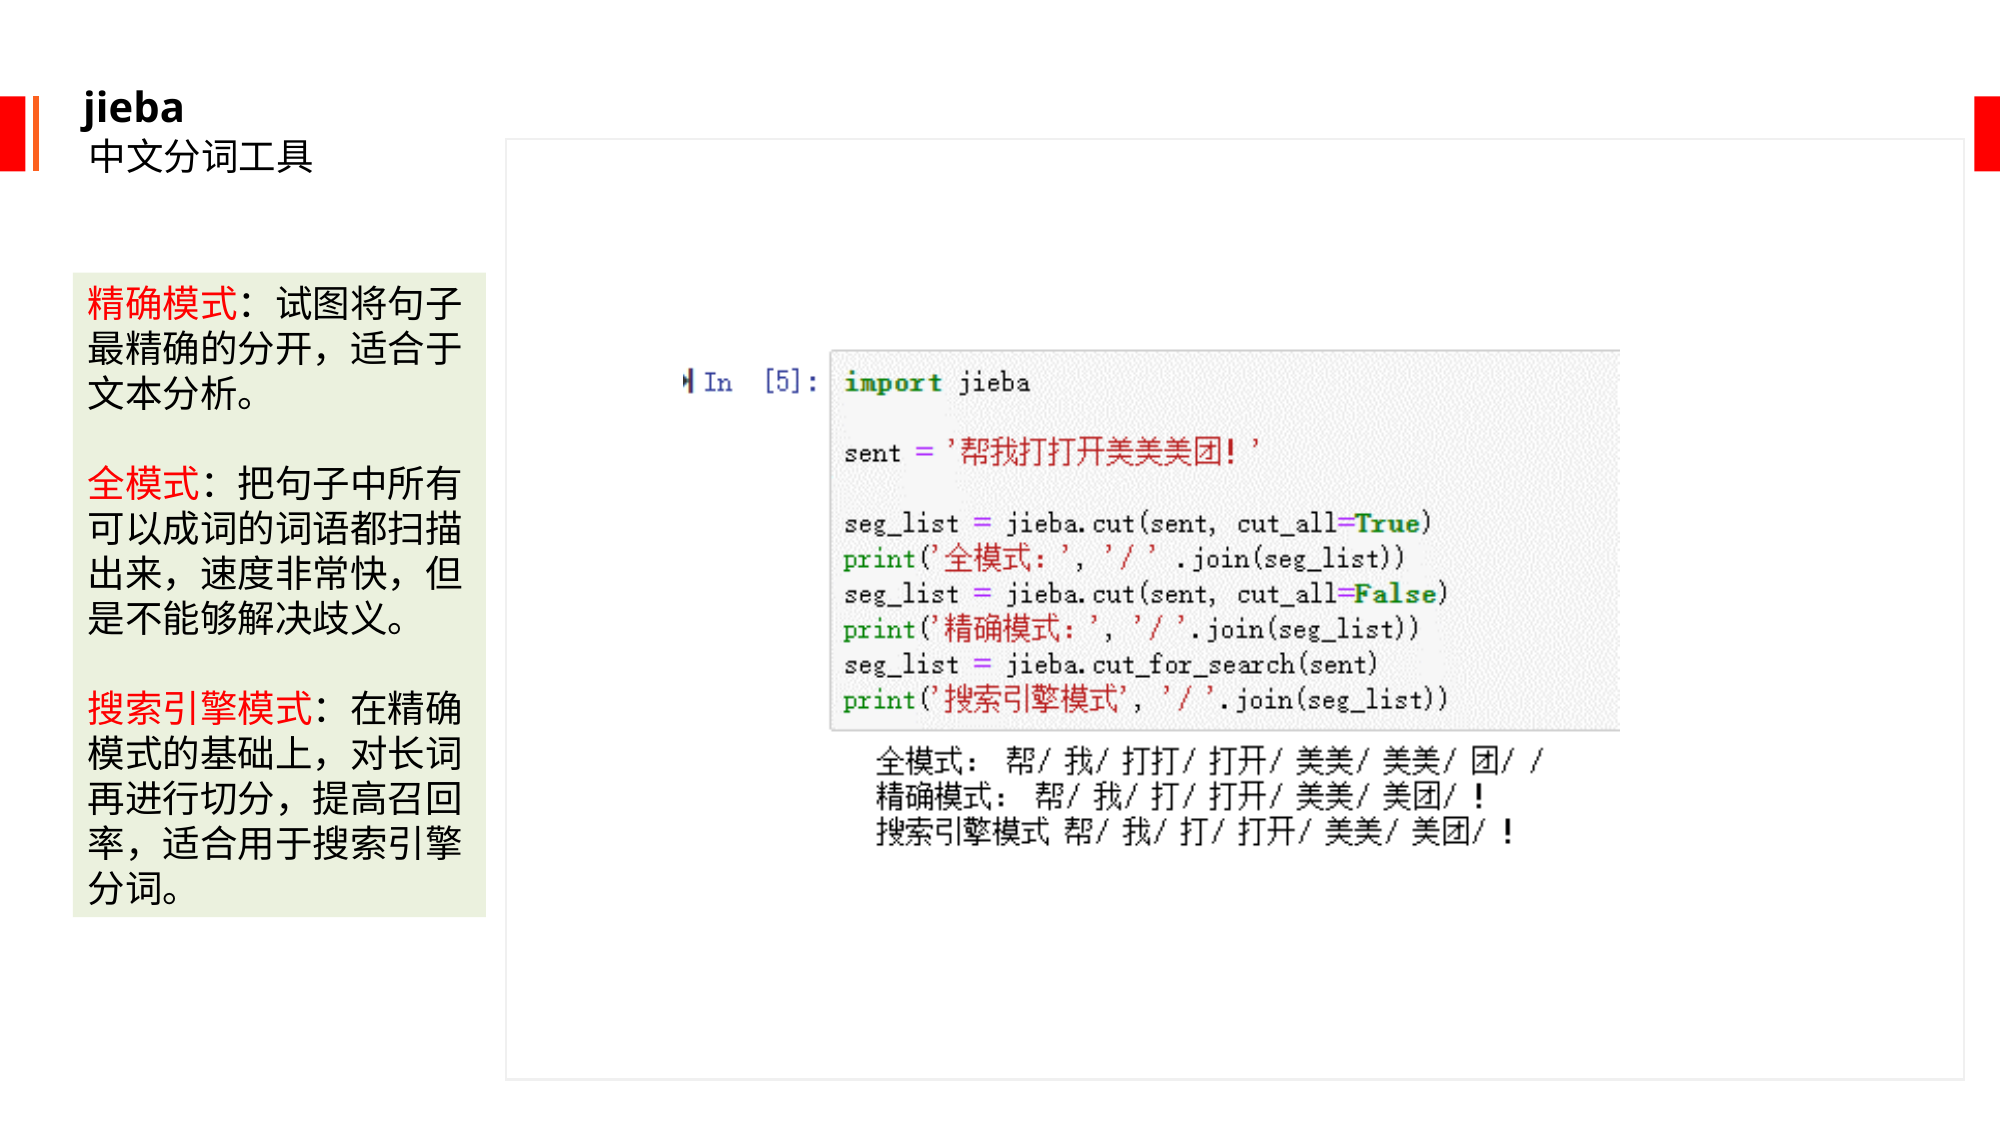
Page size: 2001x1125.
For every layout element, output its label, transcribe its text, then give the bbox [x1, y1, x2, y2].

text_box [0, 73, 2000, 186]
picture [506, 171, 1900, 1026]
text_box [505, 186, 1965, 1081]
text_box 精确模式：试图将句子最精确的分开，适合于文本分析。 全模式：把句子中所有可以成词的词语都扫描出来，速度非常快，但是不能够解决歧义。 搜索引擎模式：在精确模式的基础上，对长词再进行切分，提高召回率，适合用于搜索引擎分词。 [72, 272, 486, 918]
